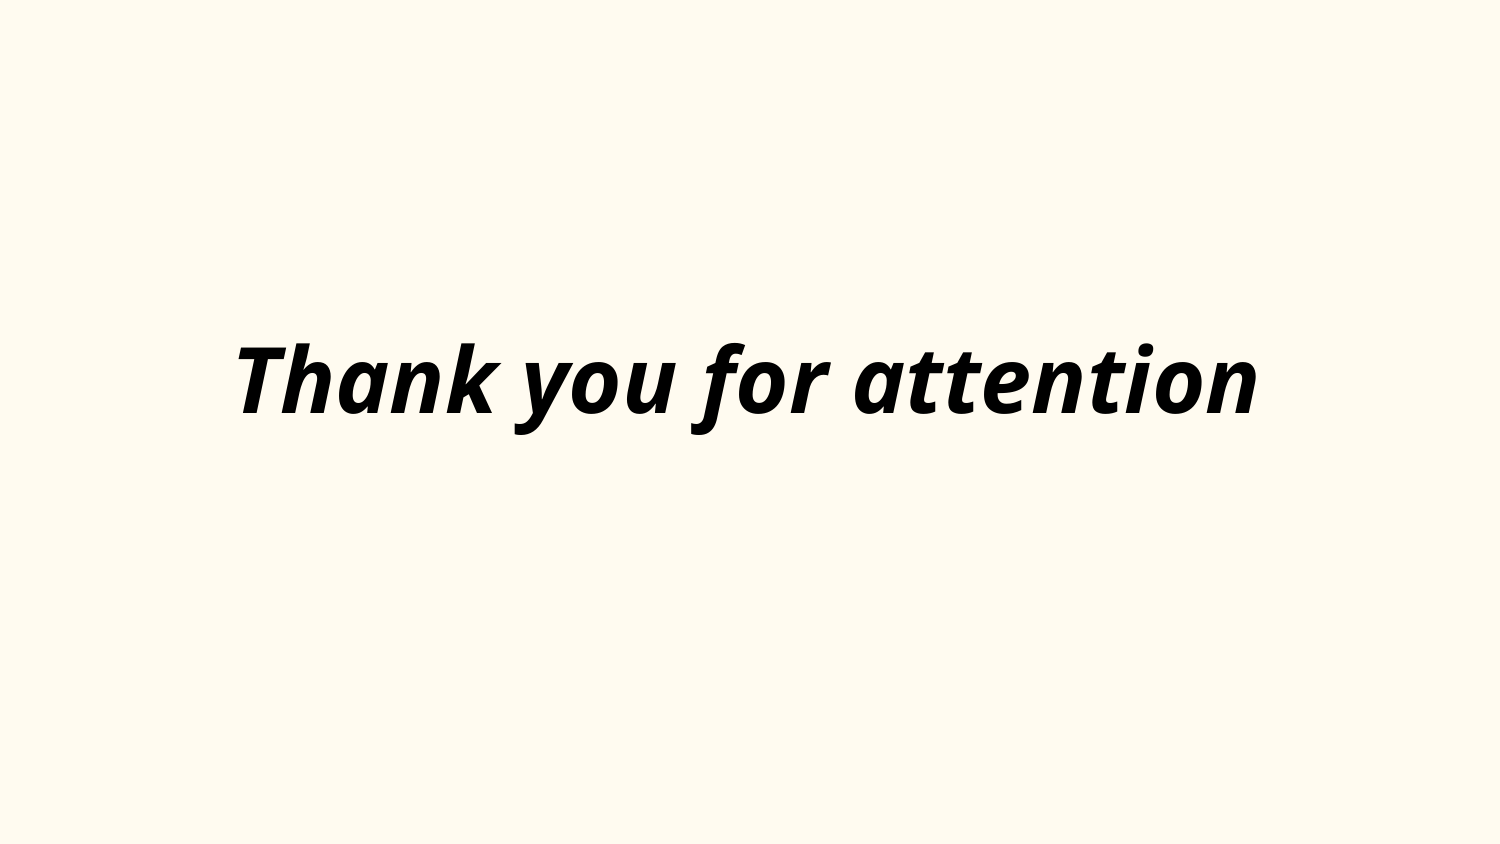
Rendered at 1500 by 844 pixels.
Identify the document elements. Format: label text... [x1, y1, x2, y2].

text_box Thank you for attention [121, 306, 1407, 678]
